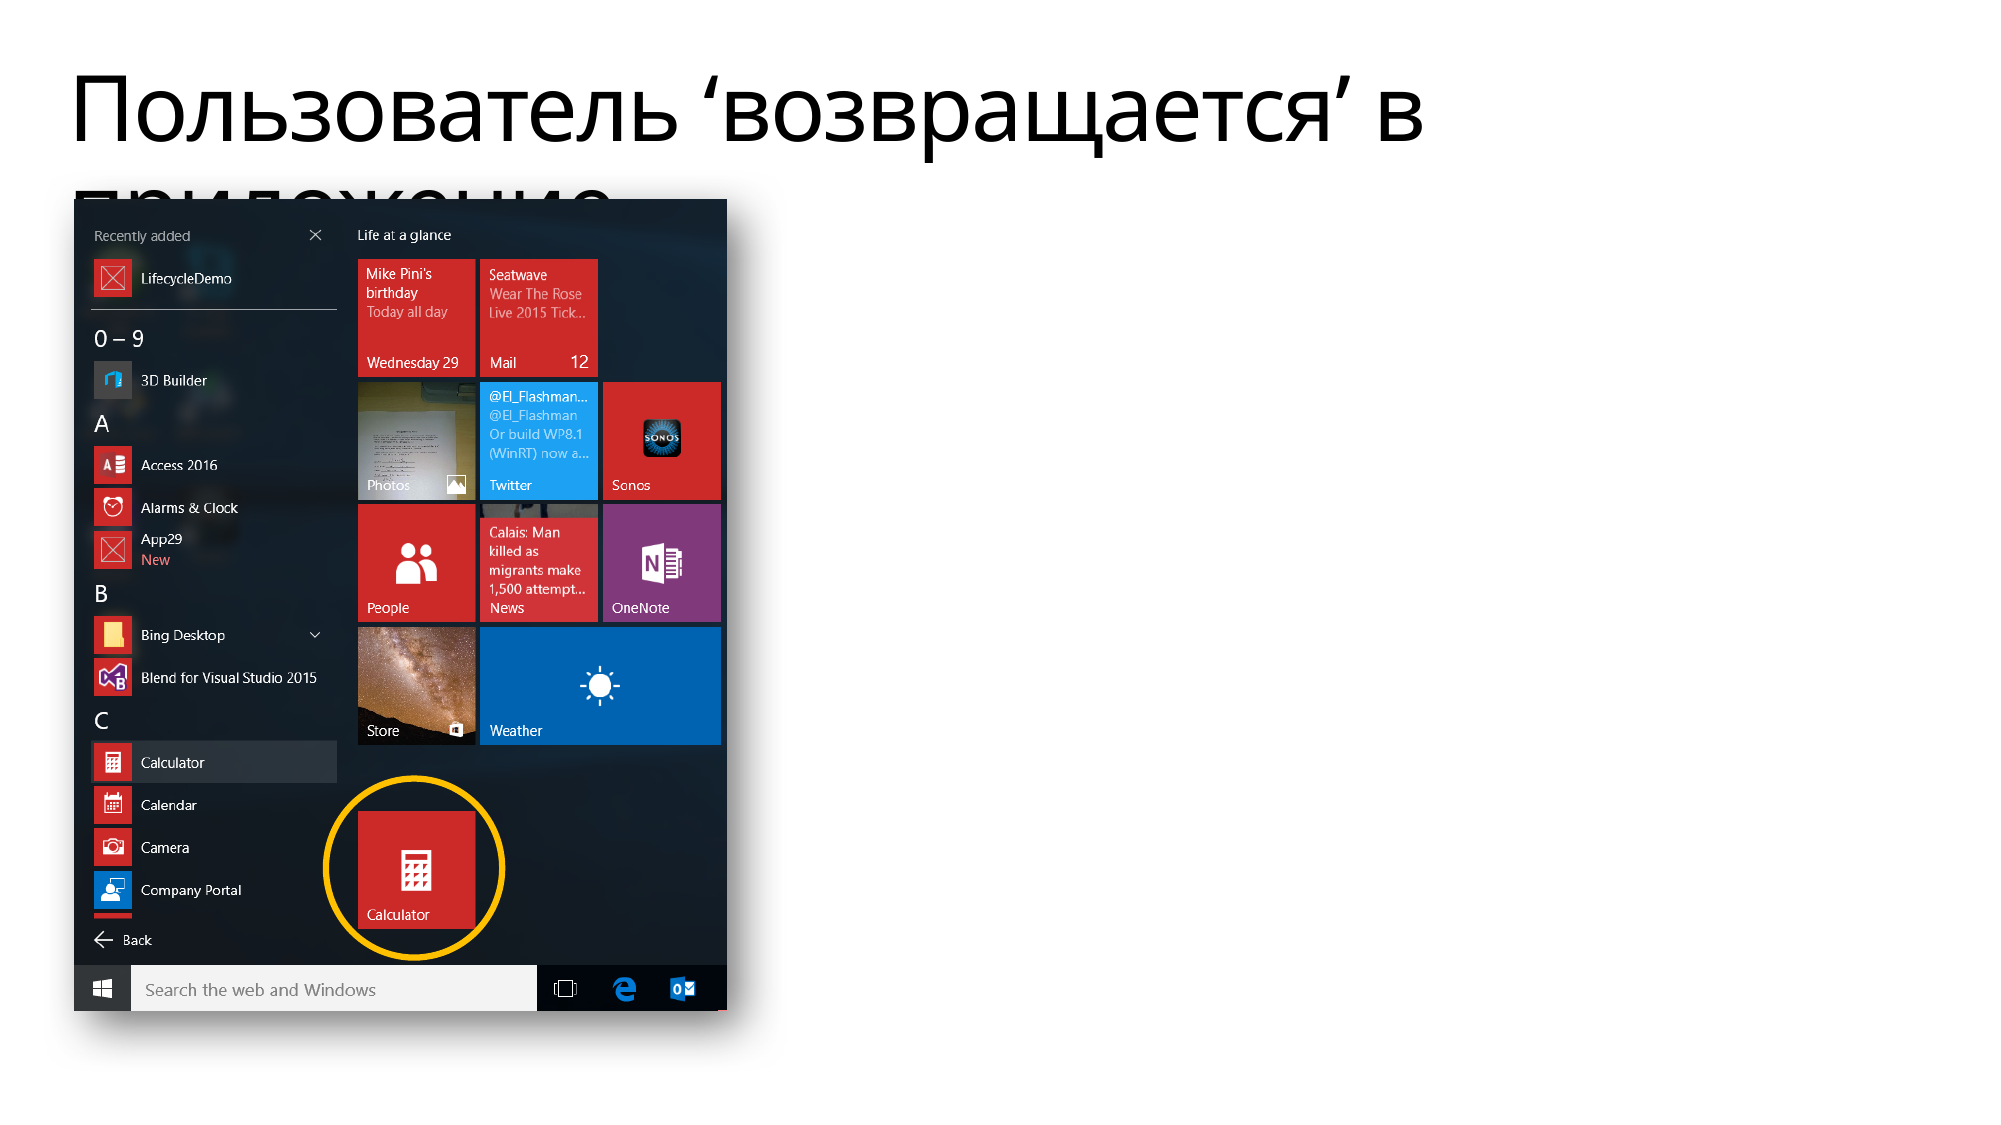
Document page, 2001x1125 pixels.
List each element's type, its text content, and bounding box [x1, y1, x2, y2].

picture [73, 199, 727, 1011]
title Пользователь ‘возвращается’ в приложение [44, 47, 1957, 196]
